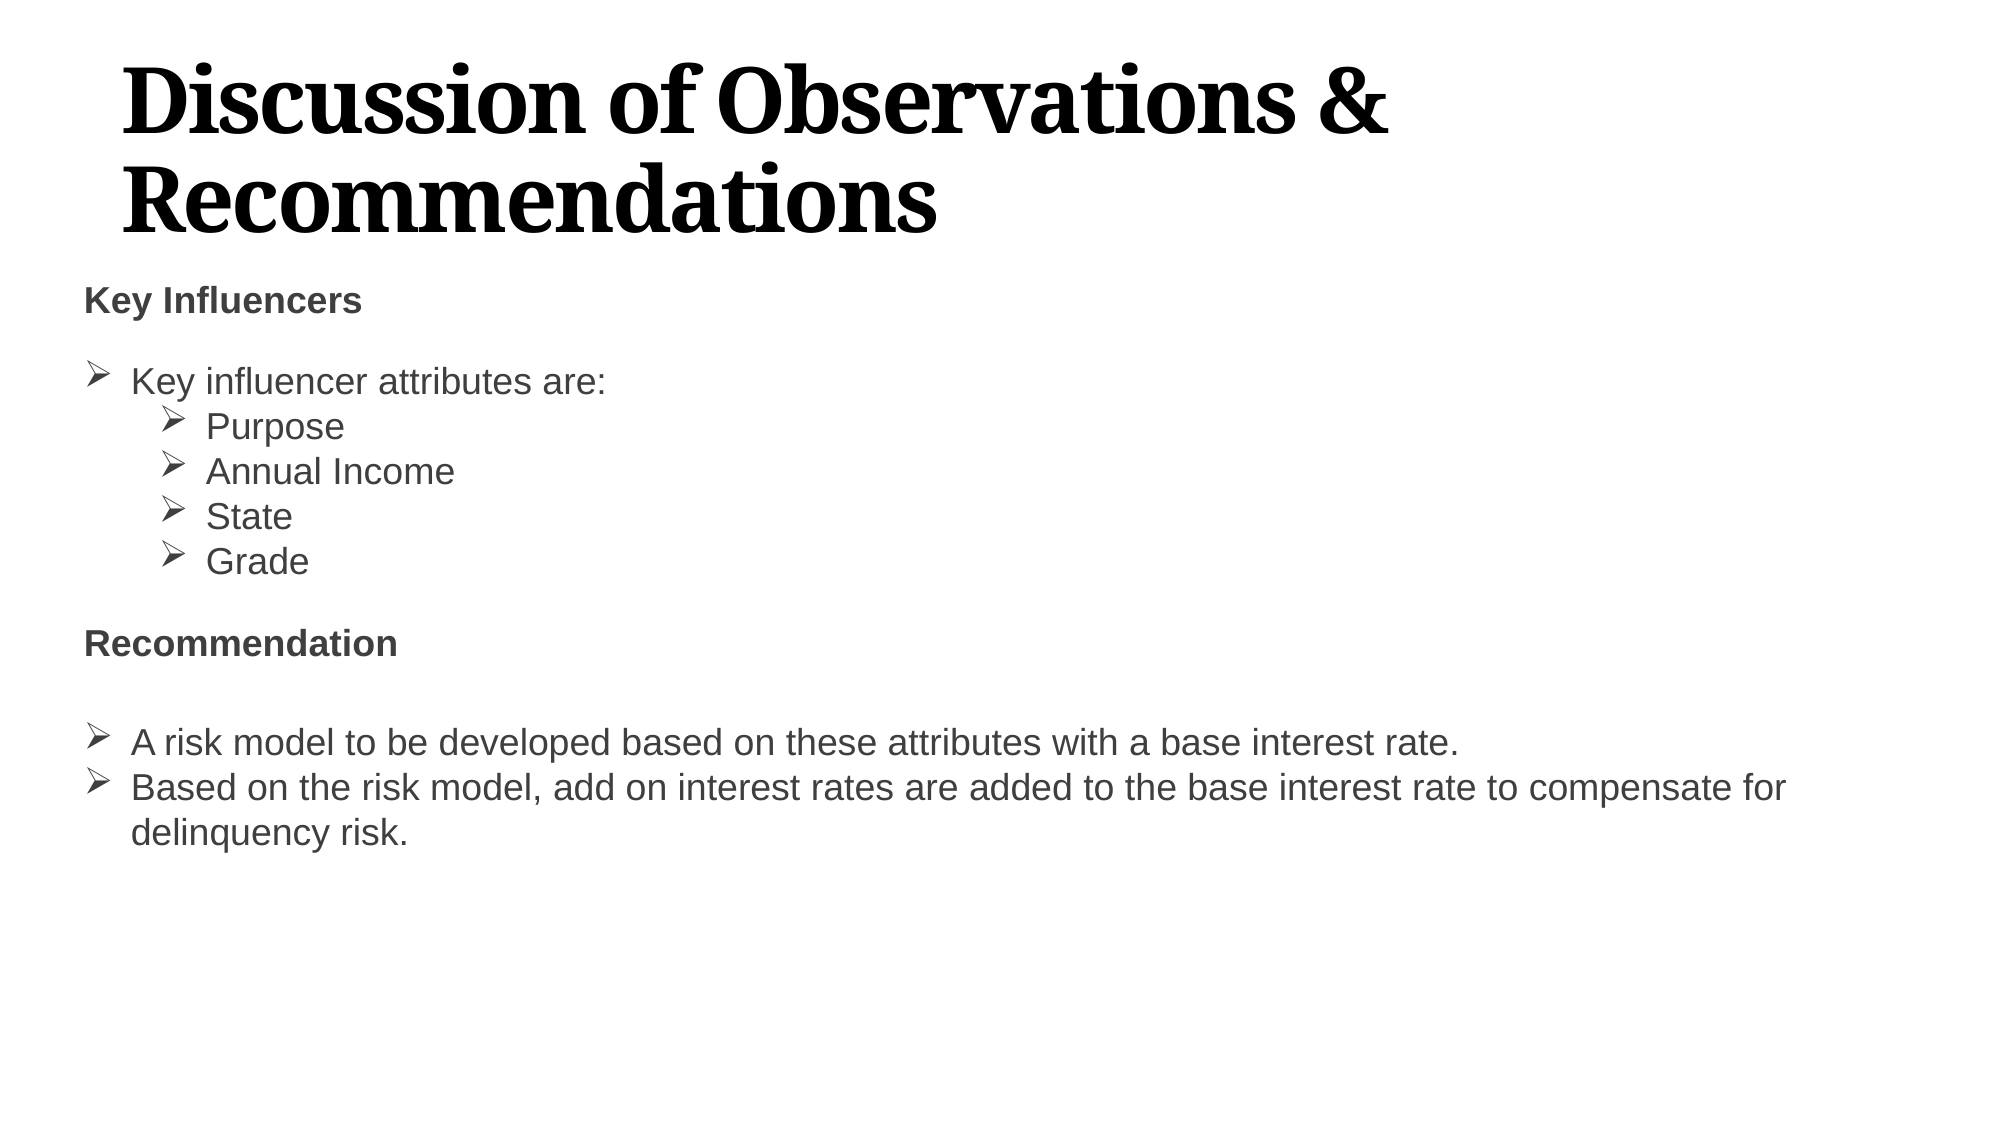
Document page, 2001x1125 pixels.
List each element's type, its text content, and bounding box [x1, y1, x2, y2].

text_box Recommendation [69, 611, 610, 671]
text_box Key influencer attributes are: Purpose Annual Income State Grade [69, 349, 1894, 589]
text_box Key Influencers [69, 268, 610, 329]
text_box A risk model to be developed based on these attributes with a base interest rate. Based on the risk model, add on interest rates are added to the base interest rate to compensate for delinquency risk. [69, 711, 1894, 906]
text_box Discussion of Observations & Recommendations [106, 47, 1894, 194]
